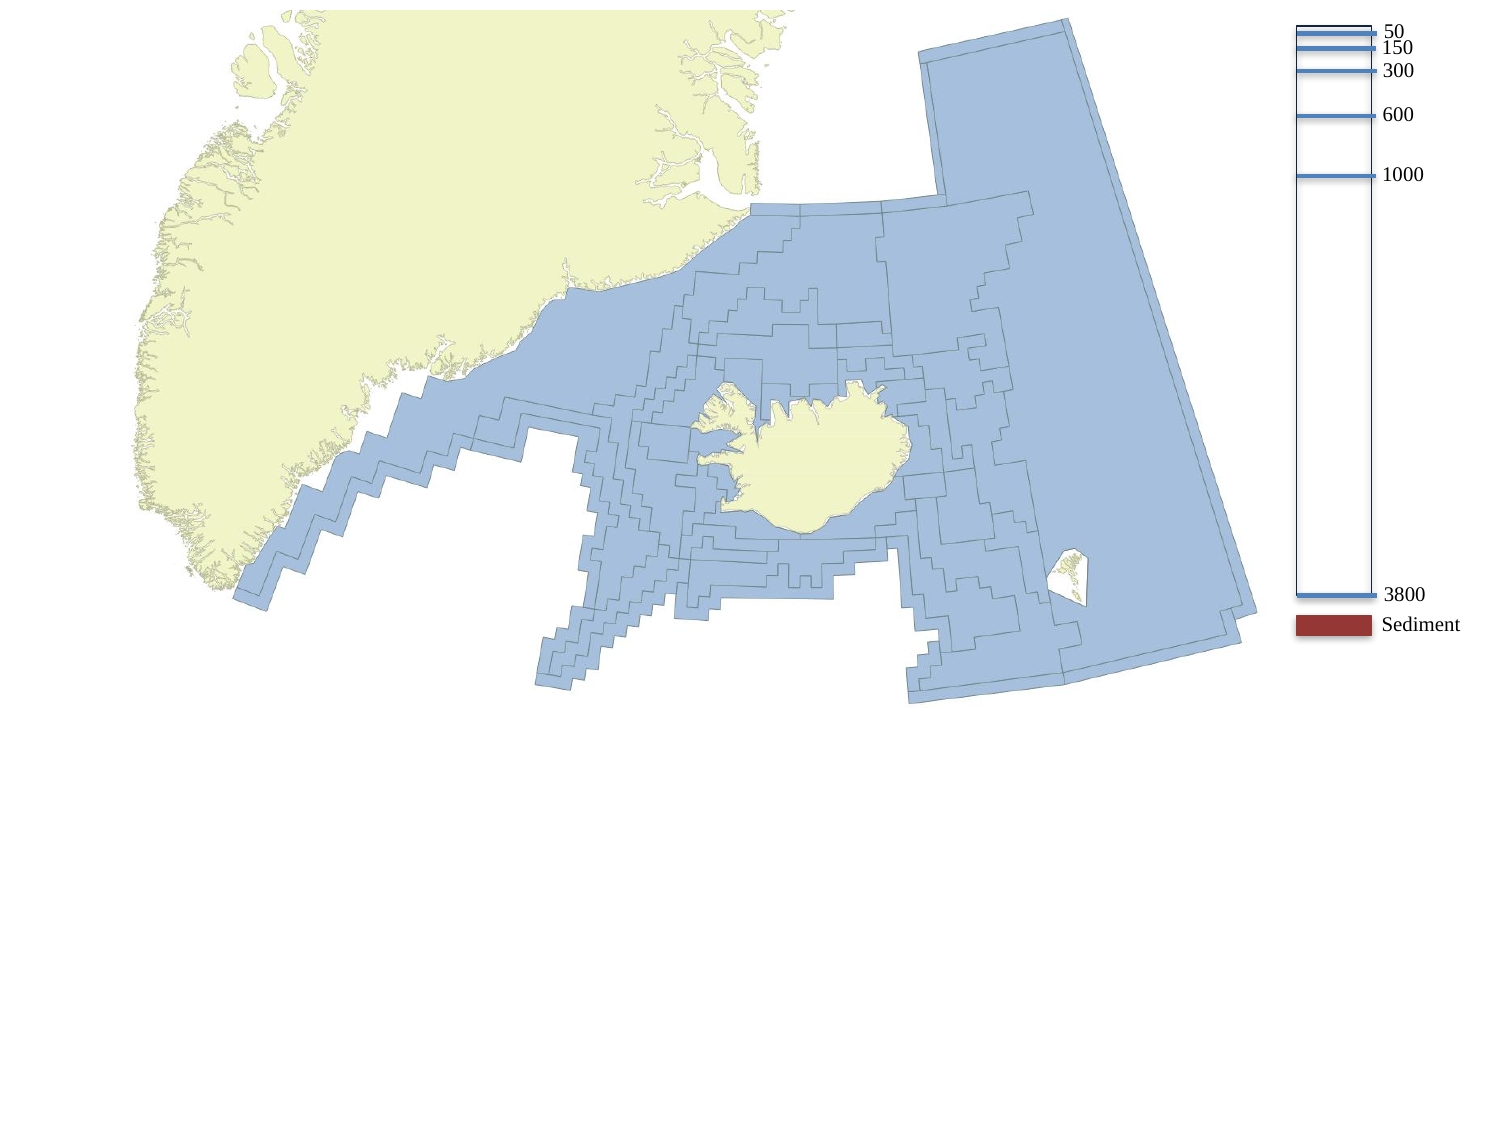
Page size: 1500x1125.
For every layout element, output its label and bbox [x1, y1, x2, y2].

picture [0, 10, 1500, 721]
